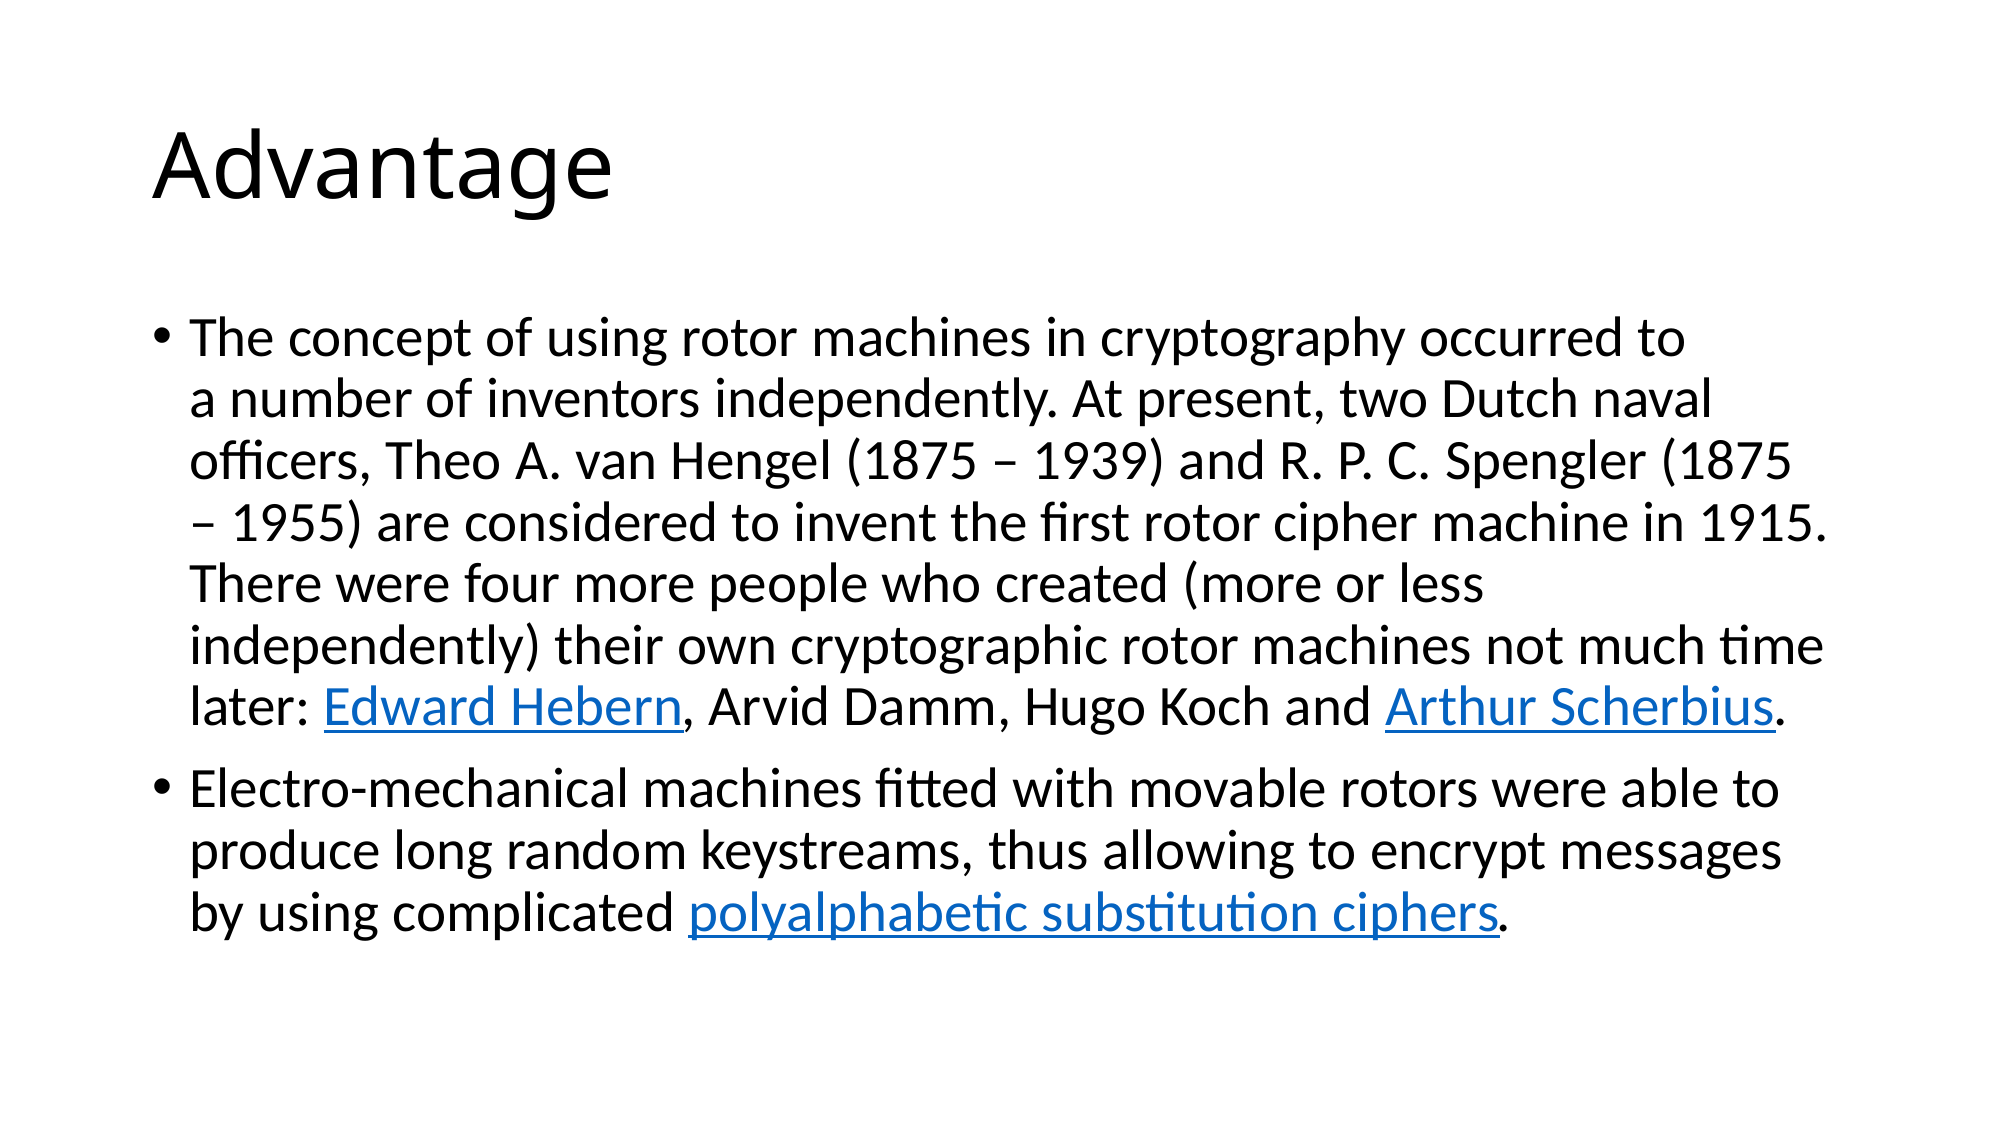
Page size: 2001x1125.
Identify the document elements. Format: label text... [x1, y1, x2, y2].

list The concept of using rotor machines in cryptography occurred to a number of inventors independently. At present, two Dutch naval officers, Theo A. van Hengel (1875 – 1939) and R. P. C. Spengler (1875 – 1955) are considered to invent the first rotor cipher machine in 1915. There were four more people who created (more or less independently) their own cryptographic rotor machines not much time later: Edward Hebern, Arvid Damm, Hugo Koch and Arthur Scherbius. Electro-mechanical machines fitted with movable rotors were able to produce long random keystreams, thus allowing to encrypt messages by using complicated polyalphabetic substitution ciphers. [137, 299, 1863, 1014]
title Advantage [137, 59, 1863, 278]
